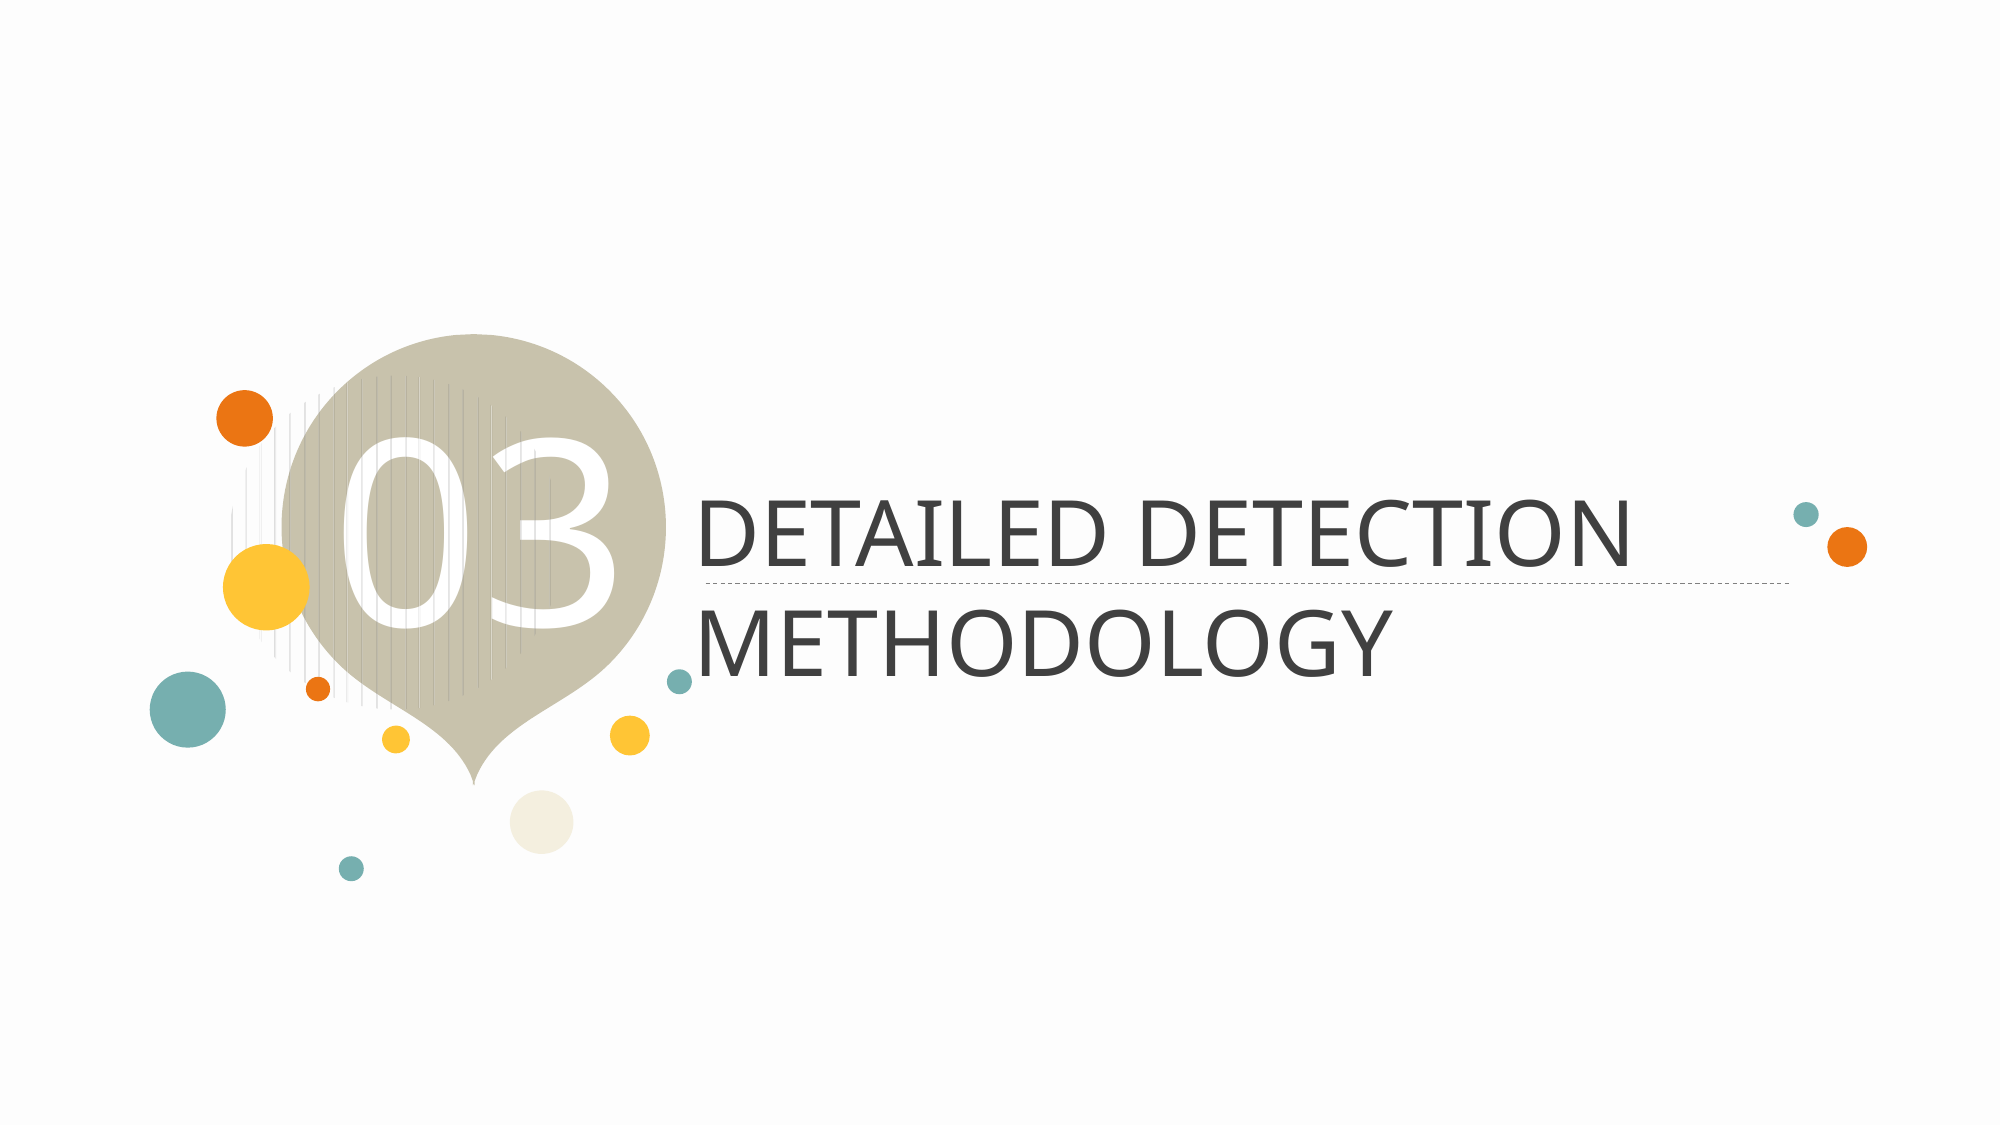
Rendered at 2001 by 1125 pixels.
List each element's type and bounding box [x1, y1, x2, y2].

text_box [381, 724, 411, 755]
text_box [1792, 501, 1820, 529]
text_box [678, 467, 1791, 705]
text_box [667, 668, 678, 696]
text_box [337, 855, 365, 883]
text_box [221, 564, 228, 610]
text_box [215, 394, 228, 443]
text_box [608, 720, 651, 757]
text_box [508, 789, 575, 855]
text_box [148, 670, 227, 749]
text_box [1826, 526, 1869, 568]
text_box [228, 334, 667, 720]
